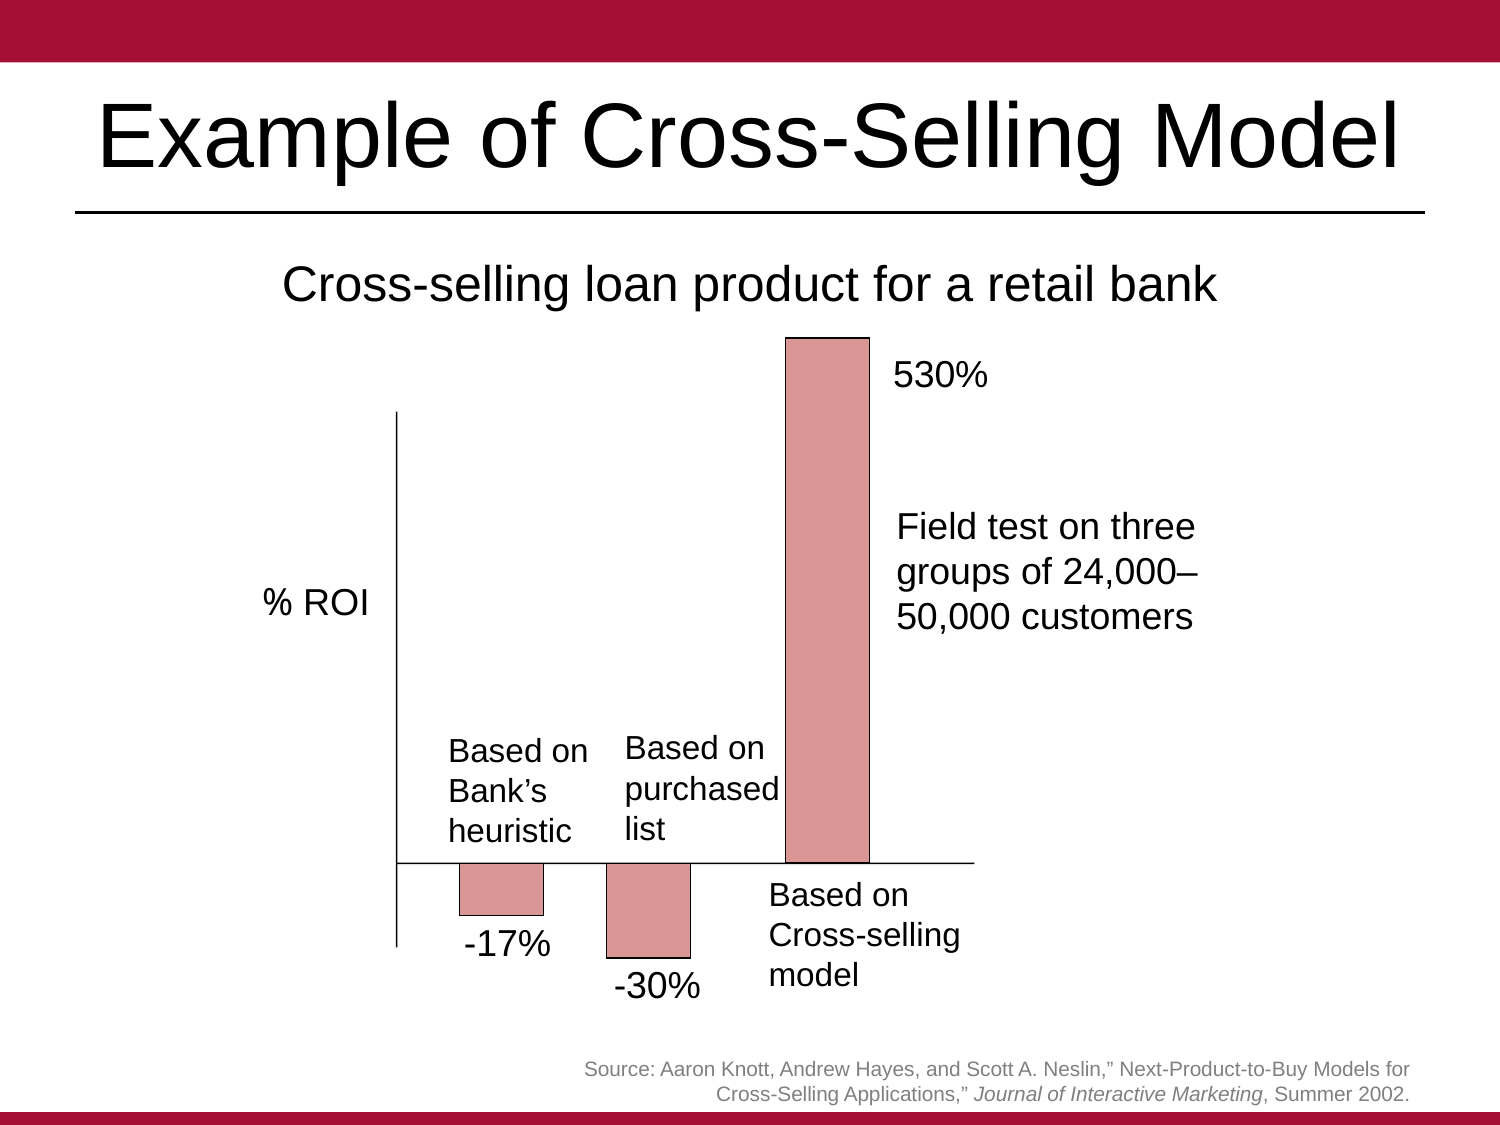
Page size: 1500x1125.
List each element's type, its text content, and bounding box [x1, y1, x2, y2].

title Example of Cross-Selling Model [75, 37, 1425, 225]
text_box Source: Aaron Knott, Andrew Hayes, and Scott A. Neslin,” Next-Product-to-Buy Models for Cross-Selling Applications,” Journal of Interactive Marketing, Summer 2002. [543, 1056, 1425, 1113]
text_box Cross-selling loan product for a retail bank [260, 244, 1240, 321]
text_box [247, 337, 1301, 1005]
